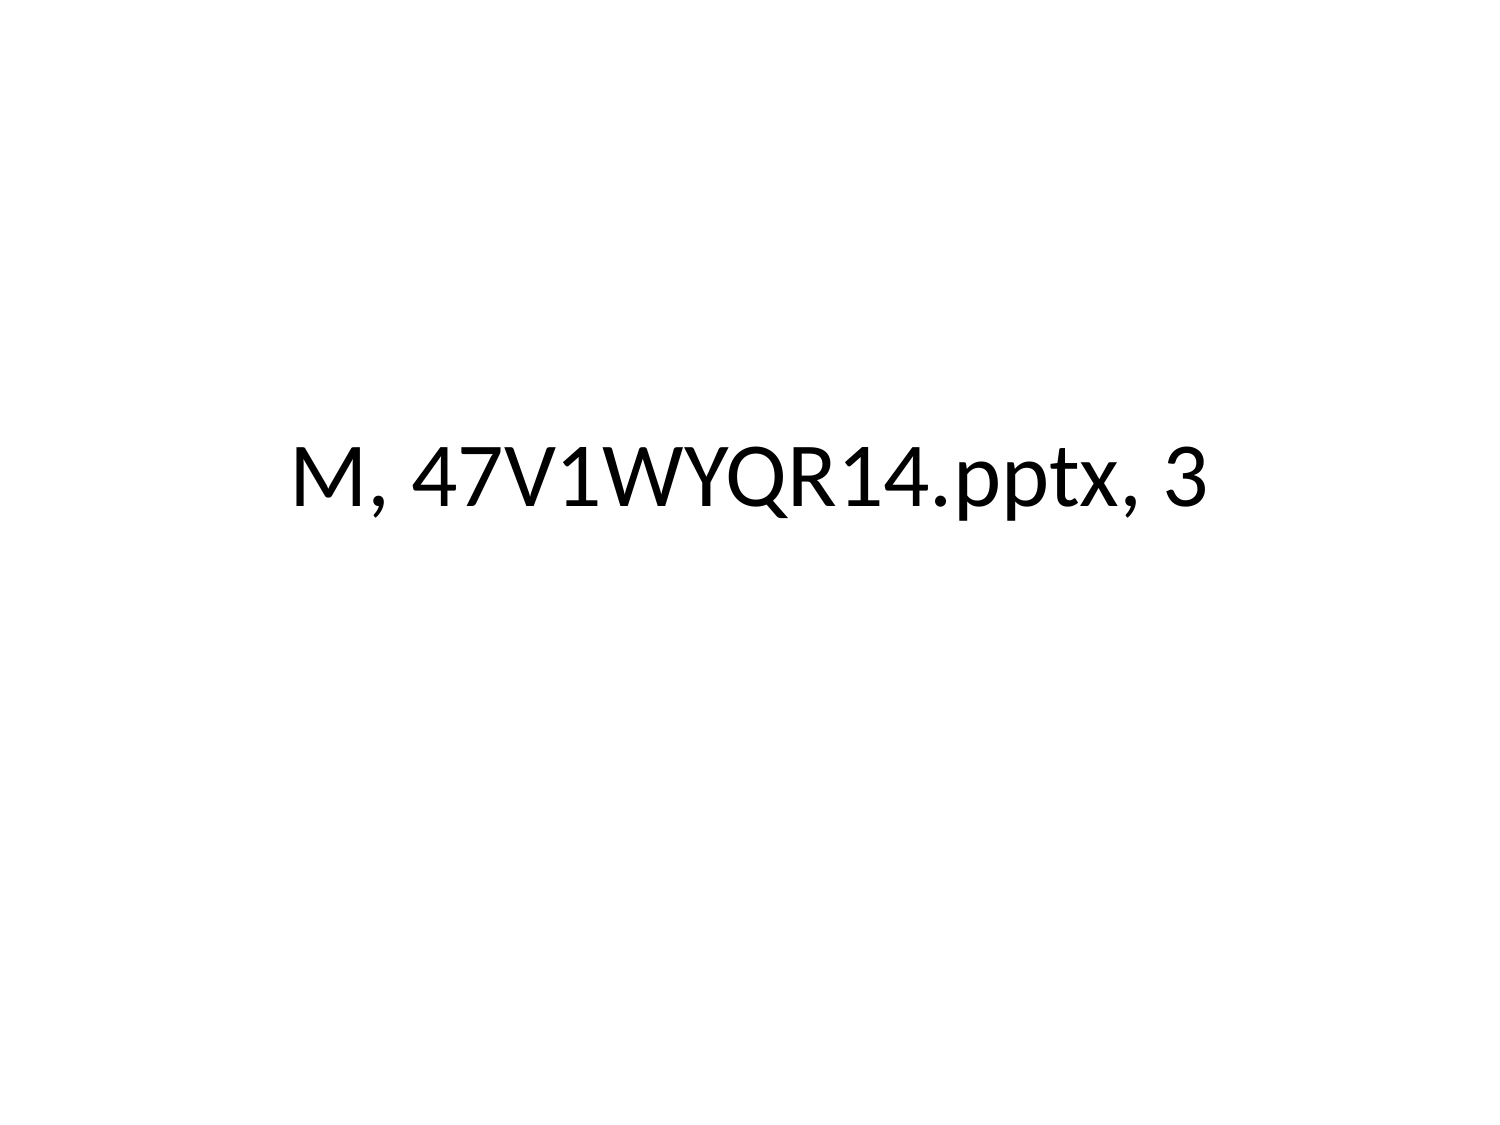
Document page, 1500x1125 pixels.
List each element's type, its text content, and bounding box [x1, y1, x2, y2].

title M, 47V1WYQR14.pptx, 3 [112, 349, 1388, 591]
